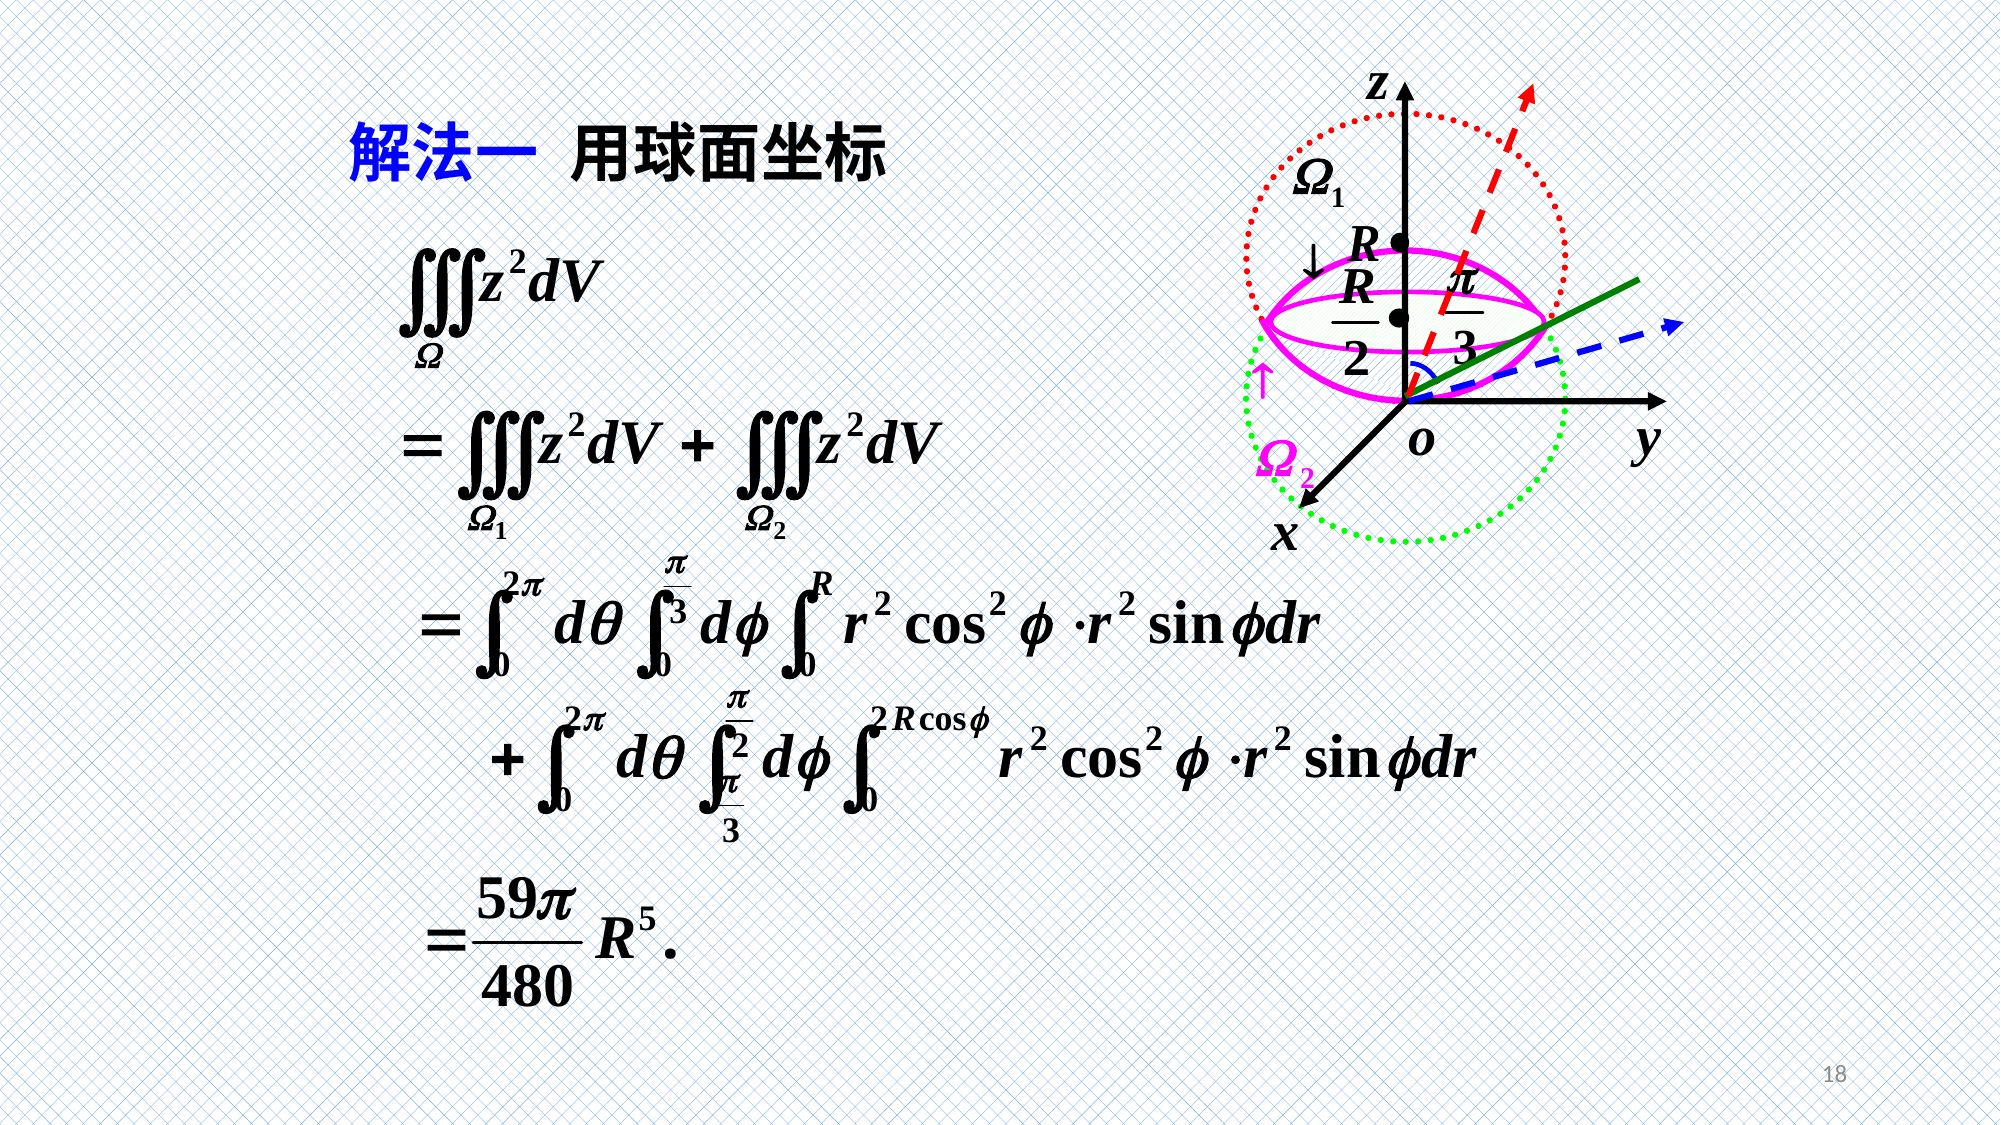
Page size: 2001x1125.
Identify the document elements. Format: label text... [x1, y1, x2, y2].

text_box [1678, 321, 1684, 328]
slide_number 18 [1412, 1042, 1863, 1103]
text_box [480, 669, 1493, 856]
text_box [388, 386, 957, 552]
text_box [1246, 35, 1678, 570]
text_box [406, 534, 1337, 690]
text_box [412, 855, 687, 1021]
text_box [339, 111, 893, 200]
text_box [380, 224, 624, 380]
